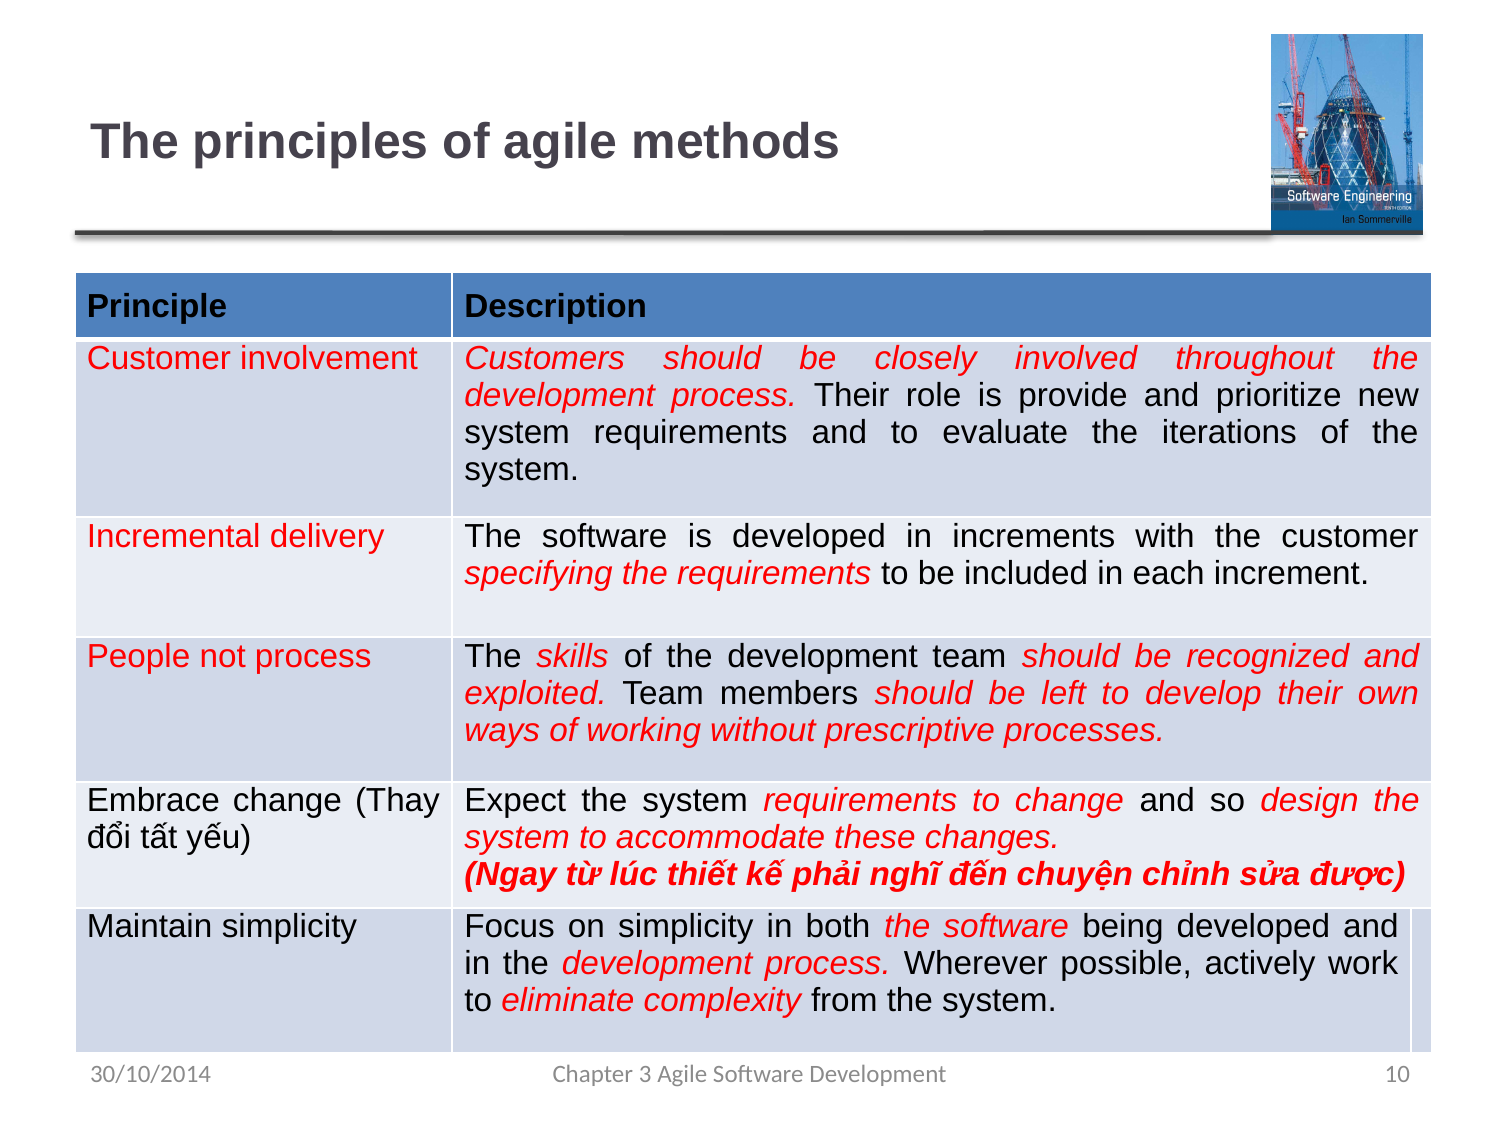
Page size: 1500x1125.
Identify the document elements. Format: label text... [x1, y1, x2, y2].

table_cell Customers should be closely involved throughout the development process. Their role is provide and prioritize new system requirements and to evaluate the iterations of the system. [453, 342, 1431, 516]
table_cell [1412, 909, 1431, 1052]
table_cell Incremental delivery [76, 518, 451, 636]
picture [1271, 34, 1423, 230]
table_cell People not process [76, 638, 451, 781]
footer Chapter 3 Agile Software Development [512, 1053, 988, 1103]
title The principles of agile methods [74, 44, 1272, 233]
table_cell The skills of the development team should be recognized and exploited. Team members should be left to develop their own ways of working without prescriptive processes. [453, 638, 1431, 781]
slide_number 10 [1074, 1053, 1425, 1103]
table_cell Expect the system requirements to change and so design the system to accommodate these changes. (Ngay từ lúc thiết kế phải nghĩ đến chuyện chỉnh sửa được) [453, 783, 1431, 907]
table_header Principle [76, 273, 451, 337]
table_cell Focus on simplicity in both the software being developed and in the development process. Wherever possible, actively work to eliminate complexity from the system. [453, 909, 1410, 1052]
table_header Description [453, 273, 1431, 337]
table_cell Embrace change (Thay đổi tất yếu) [76, 783, 451, 907]
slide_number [75, 1042, 425, 1103]
table_cell The software is developed in increments with the customer specifying the requirements to be included in each increment. [453, 518, 1431, 636]
table_cell Maintain simplicity [76, 909, 451, 1052]
table_cell Customer involvement [76, 342, 451, 516]
